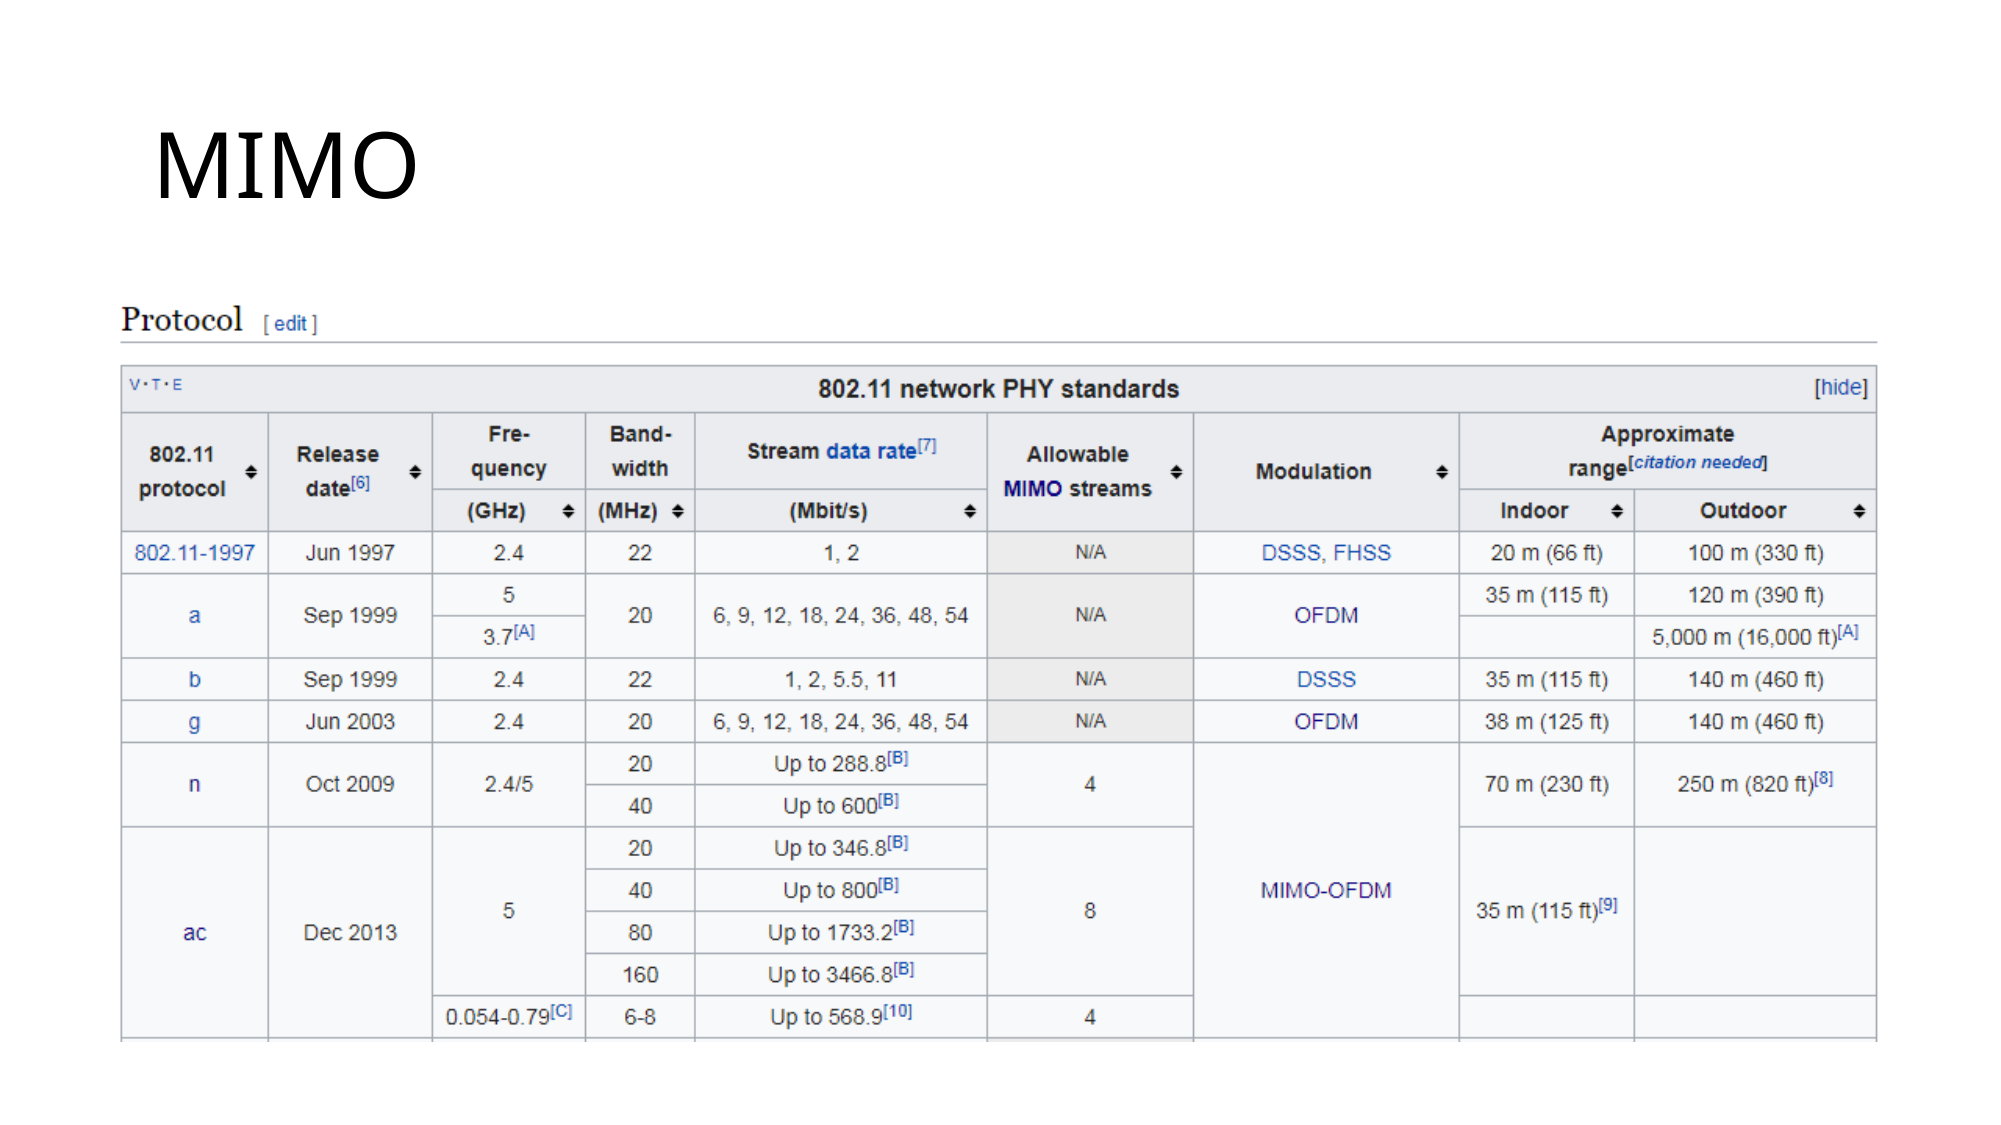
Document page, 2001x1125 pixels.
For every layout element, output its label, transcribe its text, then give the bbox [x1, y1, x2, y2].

picture [113, 298, 1887, 1042]
title MIMO [137, 59, 1863, 278]
